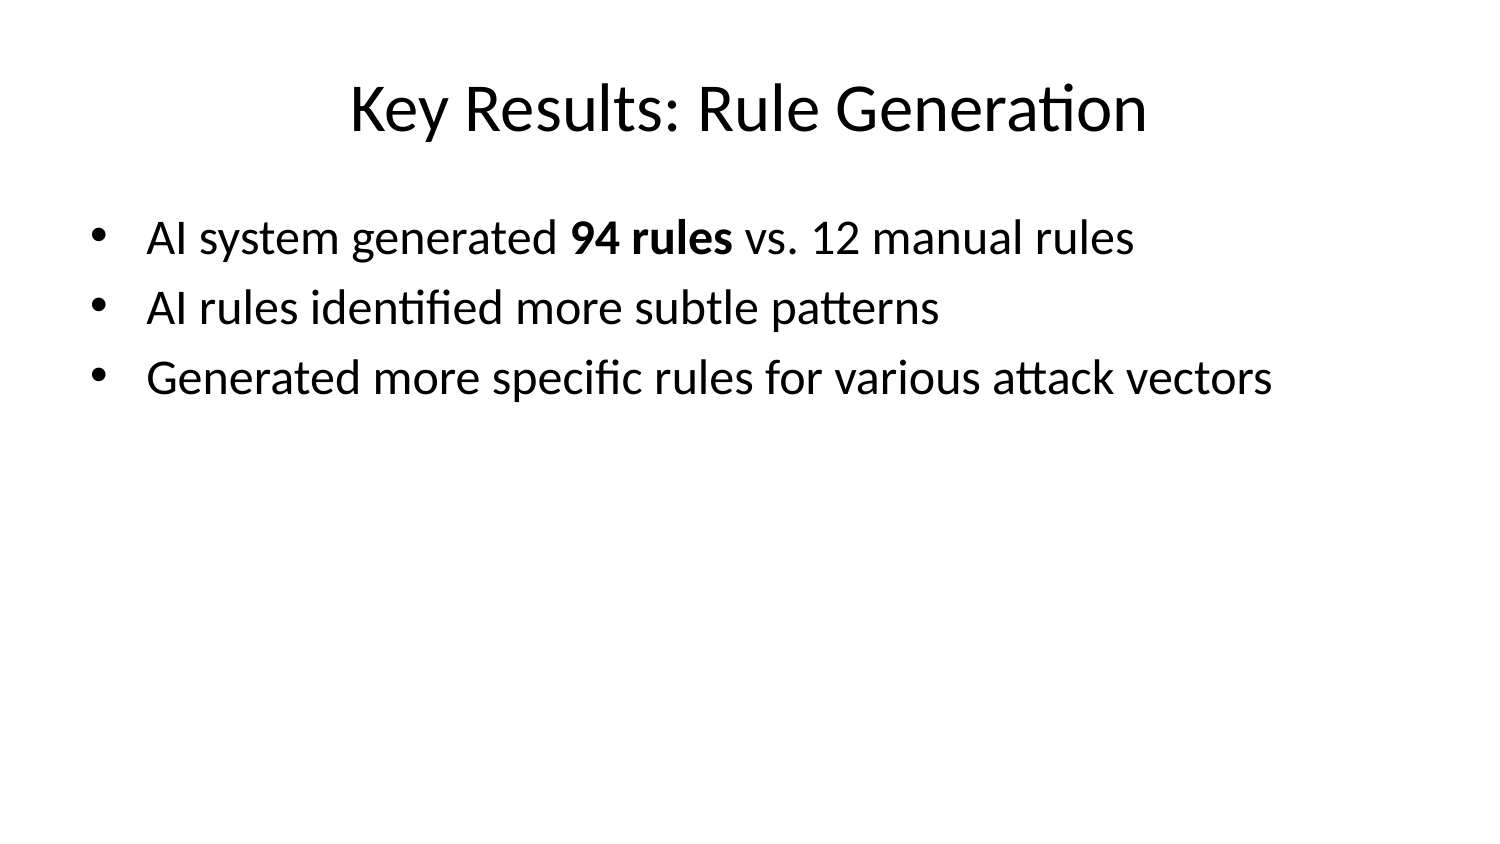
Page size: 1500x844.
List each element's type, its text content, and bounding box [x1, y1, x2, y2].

title Key Results: Rule Generation [75, 33, 1425, 175]
list AI system generated 94 rules vs. 12 manual rules AI rules identified more subtle patterns Generated more specific rules for various attack vectors [75, 196, 1425, 754]
